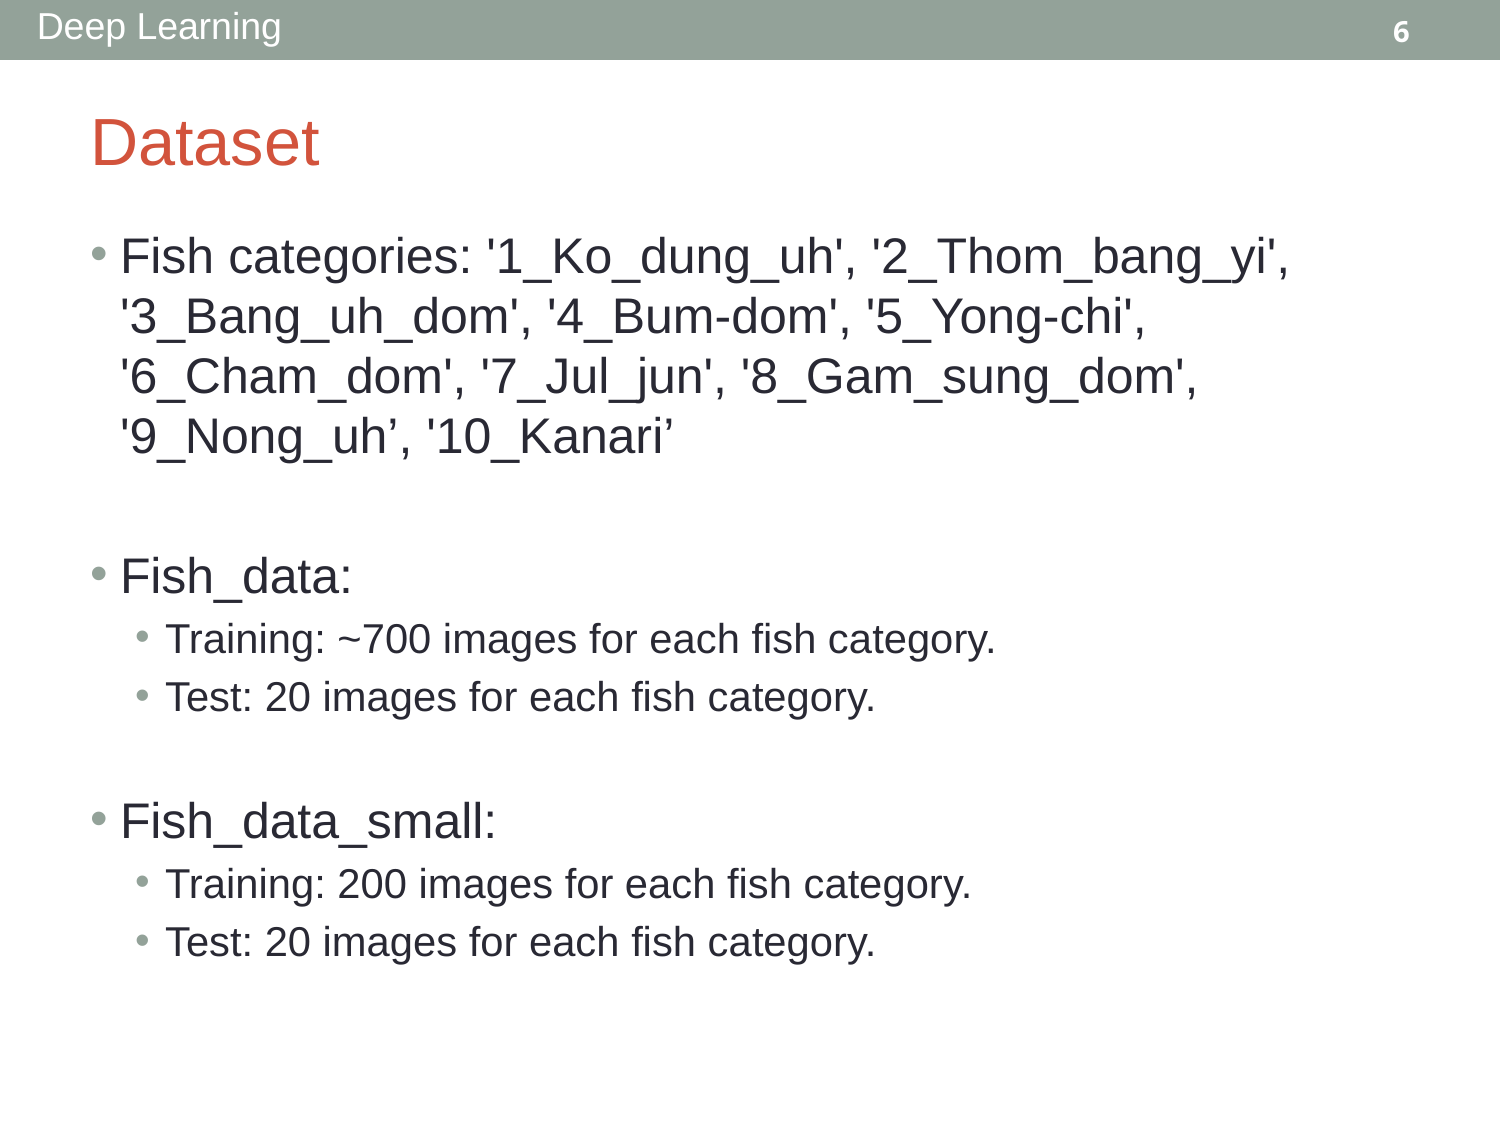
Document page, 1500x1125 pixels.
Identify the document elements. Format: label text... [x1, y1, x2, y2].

list Fish categories: '1_Ko_dung_uh', '2_Thom_bang_yi', '3_Bang_uh_dom', '4_Bum-dom', '5_Yong-chi', '6_Cham_dom', '7_Jul_jun', '8_Gam_sung_dom', '9_Nong_uh’, '10_Kanari’ Fish_data: Training: ~700 images for each fish category. Test: 20 images for each fish category. Fish_data_small: Training: 200 images for each fish category. Test: 20 images for each fish category. [75, 215, 1425, 1063]
title Dataset [75, 75, 1425, 204]
